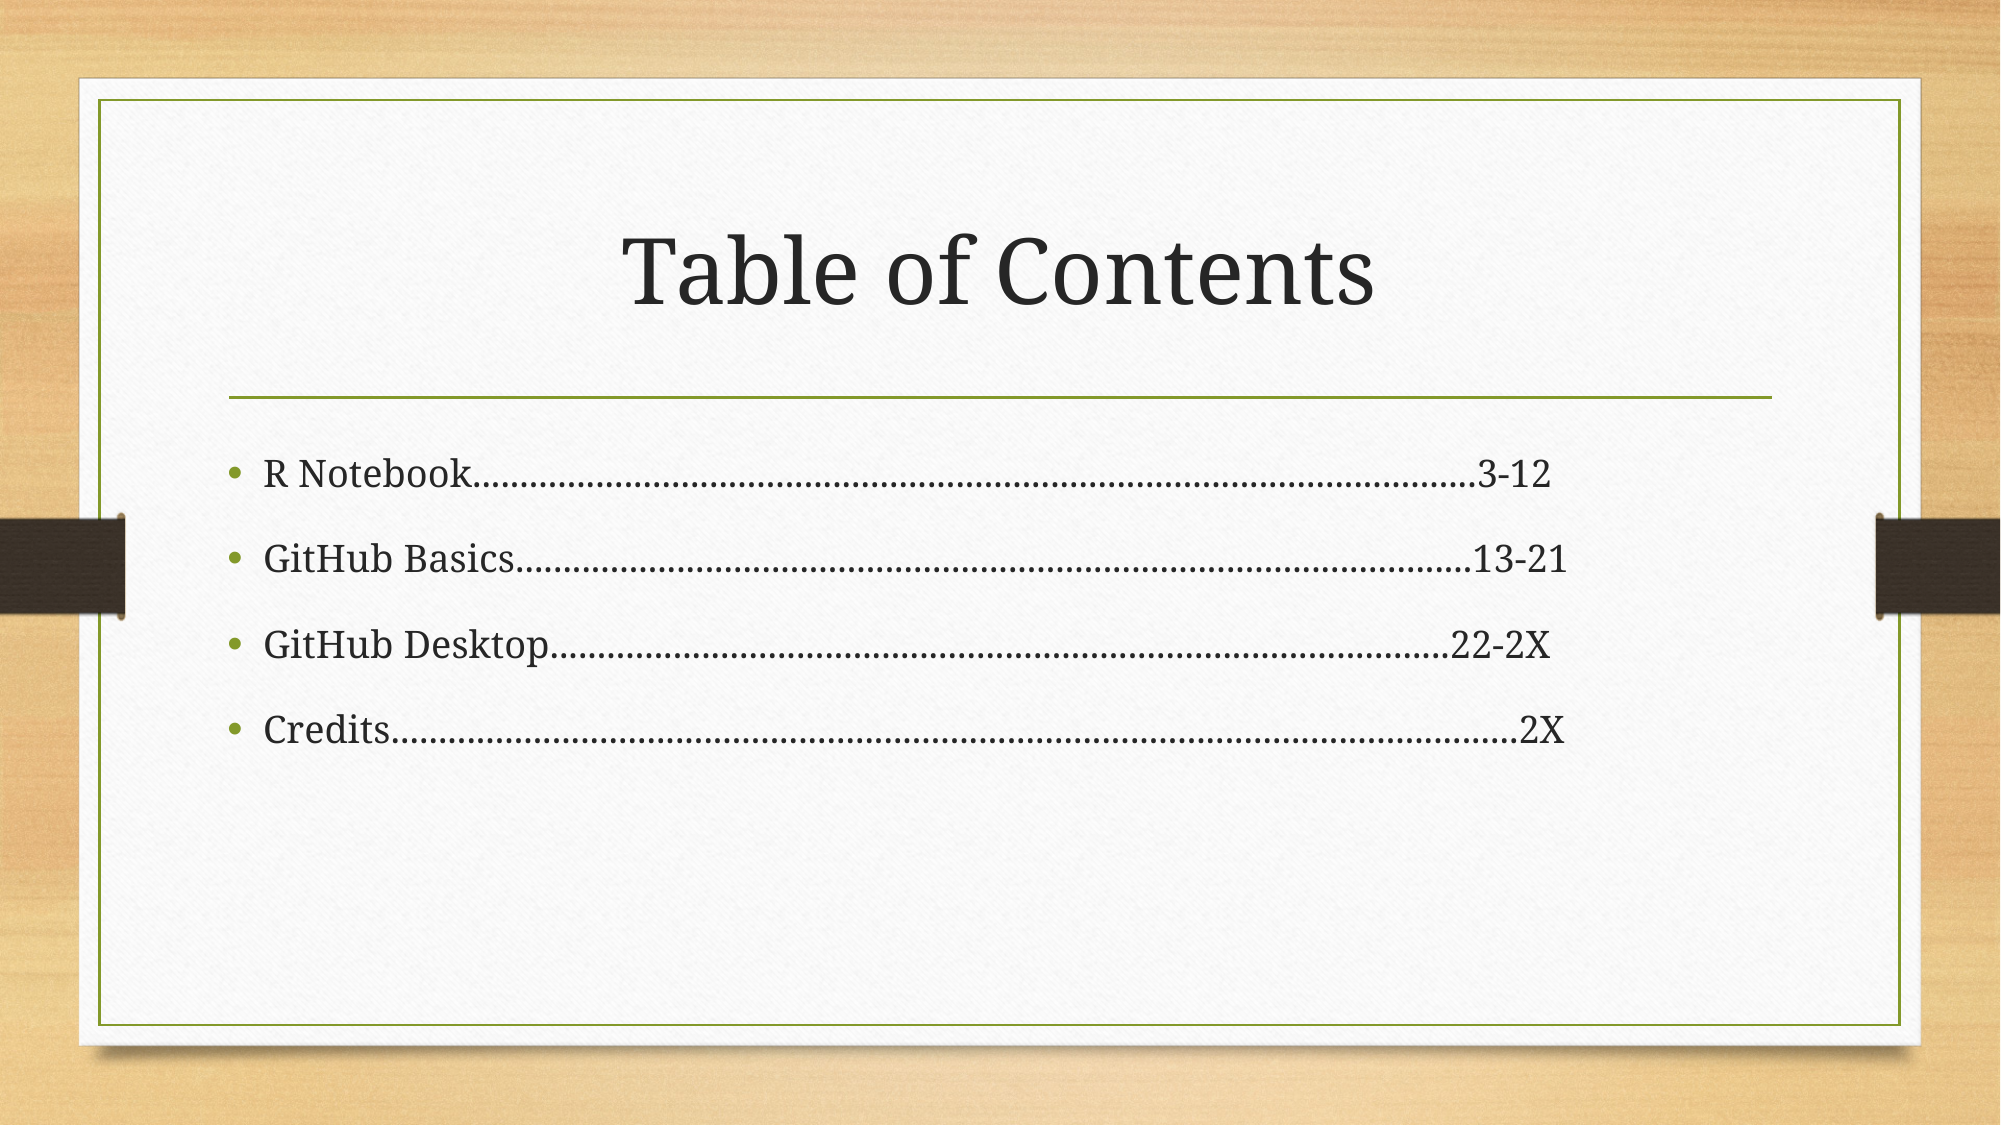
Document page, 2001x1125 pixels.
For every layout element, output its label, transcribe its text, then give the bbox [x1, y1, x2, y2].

title Table of Contents [212, 161, 1788, 375]
list R Notebook..........................................................................................................3-12 GitHub Basics.....................................................................................................13-21 GitHub Desktop...............................................................................................22-2X Credits.......................................................................................................................2X [212, 419, 1788, 964]
picture [0, 0, 2001, 1125]
